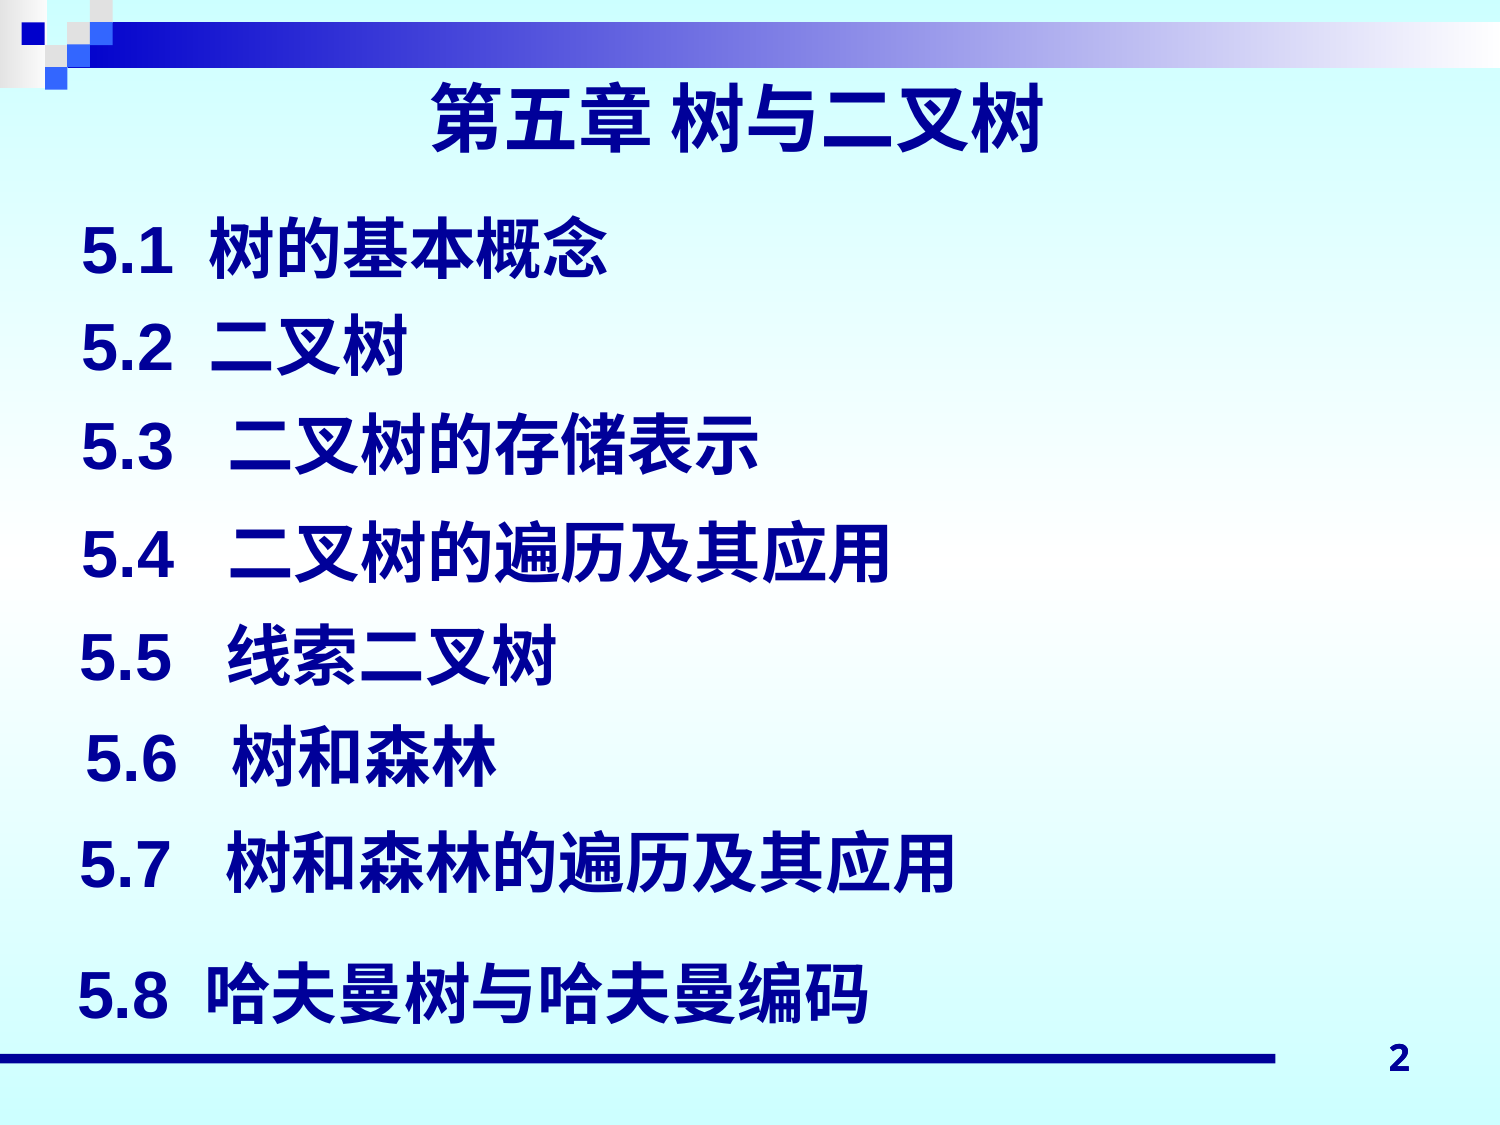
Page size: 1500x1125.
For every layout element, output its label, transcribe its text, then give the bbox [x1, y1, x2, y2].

text_box 5.8 哈夫曼树与哈夫曼编码 [62, 944, 1071, 1040]
text_box 5.2 二叉树 [67, 296, 862, 392]
text_box 5.1 树的基本概念 [67, 199, 1217, 294]
title 第五章 树与二叉树 [62, 26, 1413, 207]
text_box 5.3 二叉树的存储表示 [67, 395, 1051, 491]
text_box 5.4 二叉树的遍历及其应用 [67, 503, 1193, 598]
text_box 2 [1074, 1017, 1425, 1093]
text_box 5.5 线索二叉树 [64, 606, 872, 702]
text_box 5.6 树和森林 [70, 707, 1020, 802]
text_box 5.7 树和森林的遍历及其应用 [64, 813, 1445, 909]
